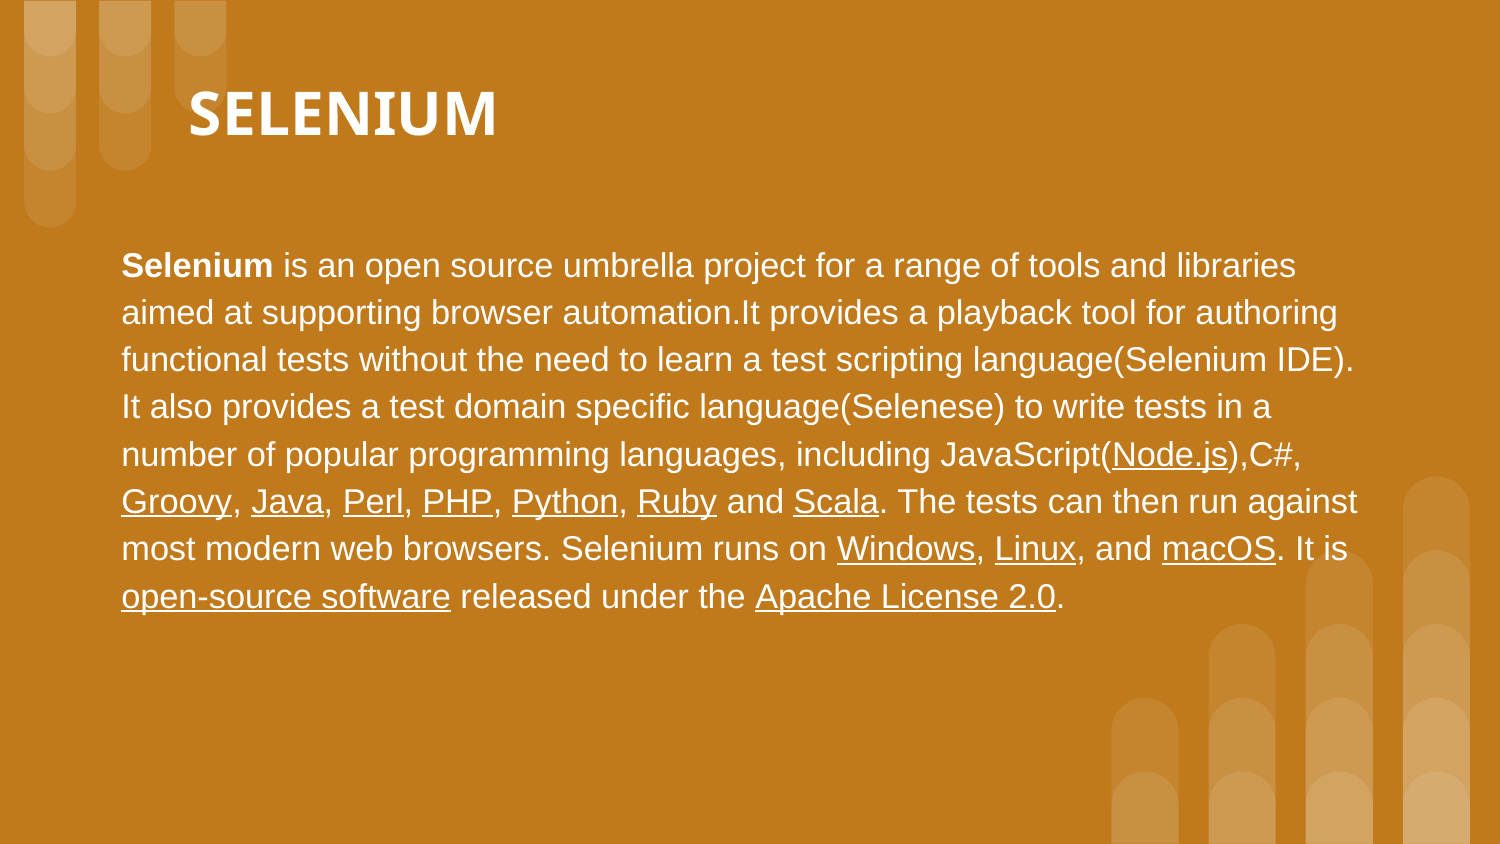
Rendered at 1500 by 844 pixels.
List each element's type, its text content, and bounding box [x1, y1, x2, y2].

list Selenium is an open source umbrella project for a range of tools and libraries aimed at supporting browser automation.It provides a playback tool for authoring functional tests without the need to learn a test scripting language(Selenium IDE). It also provides a test domain specific language(Selenese) to write tests in a number of popular programming languages, including JavaScript(Node.js),C#, Groovy, Java, Perl, PHP, Python, Ruby and Scala. The tests can then run against most modern web browsers. Selenium runs on Windows, Linux, and macOS. It is open-source software released under the Apache License 2.0. [106, 221, 1394, 771]
title SELENIUM [79, 0, 610, 222]
